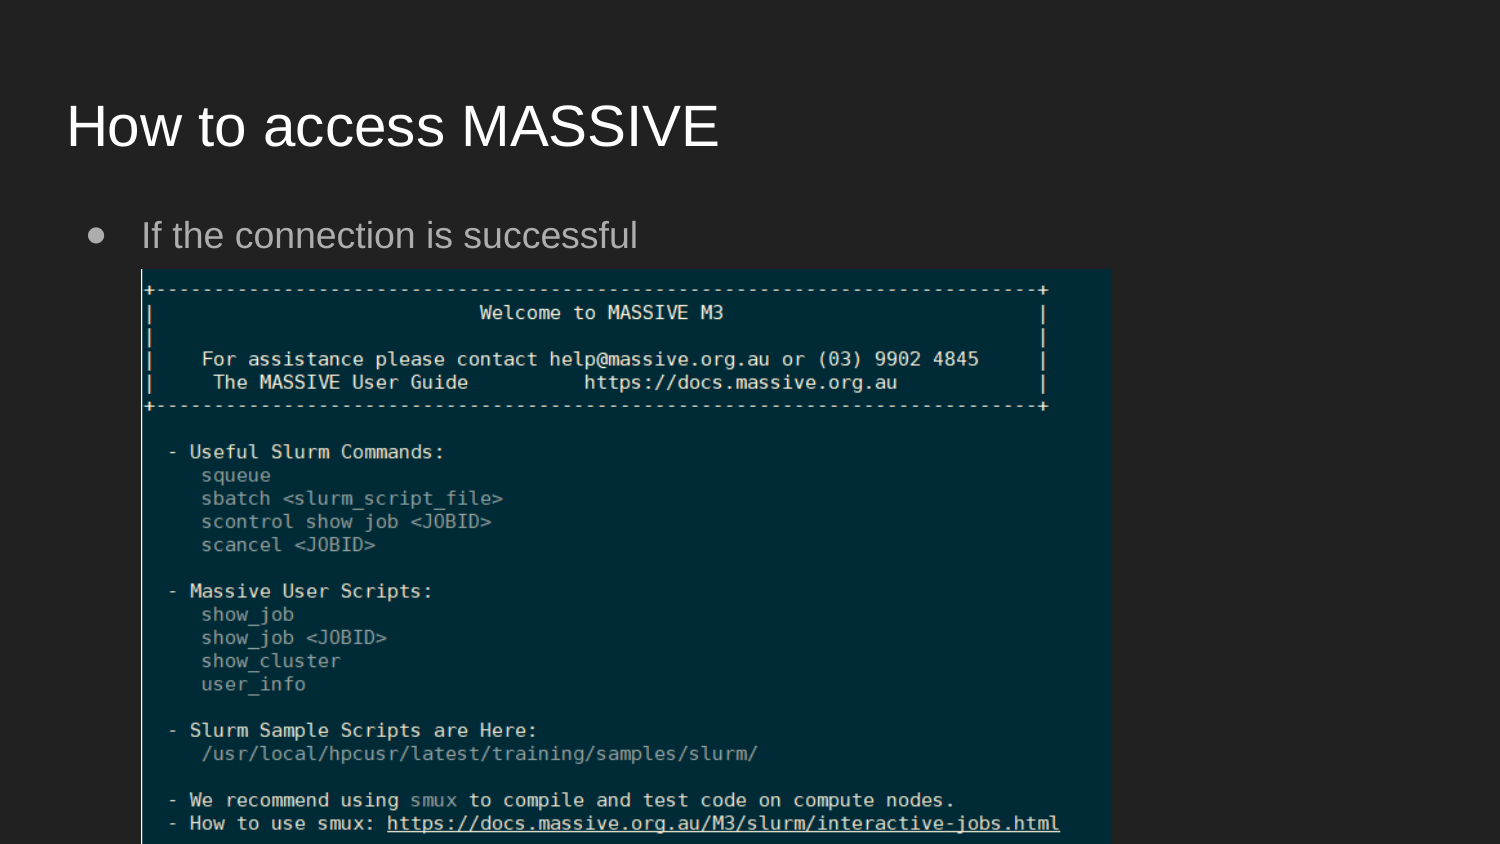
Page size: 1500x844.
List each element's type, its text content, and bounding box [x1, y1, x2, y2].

picture [481, 797, 491, 806]
picture [655, 750, 675, 760]
picture [376, 356, 380, 369]
picture [309, 588, 317, 593]
picture [412, 588, 420, 597]
picture [203, 657, 211, 667]
picture [296, 657, 304, 667]
picture [203, 634, 211, 644]
picture [585, 375, 594, 388]
picture [917, 793, 926, 806]
picture [340, 495, 353, 504]
picture [656, 380, 661, 390]
picture [829, 379, 839, 388]
picture [272, 445, 282, 458]
picture [402, 356, 410, 361]
picture [342, 750, 362, 763]
picture [611, 376, 615, 388]
picture [319, 375, 339, 388]
picture [411, 375, 420, 387]
picture [437, 514, 456, 528]
picture [882, 379, 896, 388]
picture [214, 750, 223, 760]
picture [481, 495, 491, 504]
picture [308, 655, 316, 667]
picture [844, 352, 851, 365]
picture [597, 797, 612, 806]
picture [244, 472, 263, 481]
picture [241, 750, 247, 760]
picture [957, 352, 964, 365]
picture [214, 491, 218, 504]
picture [273, 537, 281, 551]
picture [446, 750, 456, 760]
picture [411, 495, 415, 508]
picture [388, 797, 398, 810]
picture [436, 748, 443, 760]
picture [319, 659, 329, 667]
picture [644, 356, 652, 365]
picture [203, 746, 211, 761]
picture [376, 514, 398, 528]
picture [279, 607, 287, 620]
picture [330, 518, 352, 528]
picture [361, 375, 374, 388]
picture [365, 630, 375, 644]
picture [460, 514, 467, 528]
picture [330, 746, 339, 760]
picture [458, 750, 466, 760]
picture [585, 356, 589, 369]
picture [748, 356, 768, 365]
picture [550, 352, 554, 365]
picture [504, 358, 518, 365]
picture [539, 750, 548, 760]
picture [226, 634, 247, 644]
picture [412, 518, 421, 525]
picture [287, 445, 292, 458]
picture [310, 448, 316, 458]
picture [295, 356, 304, 365]
picture [875, 352, 914, 365]
picture [330, 630, 352, 644]
picture [469, 514, 479, 528]
picture [232, 379, 247, 388]
picture [203, 495, 211, 504]
picture [644, 746, 652, 760]
picture [713, 379, 722, 388]
picture [516, 750, 526, 760]
picture [225, 375, 229, 388]
picture [252, 445, 257, 458]
picture [766, 797, 780, 806]
picture [681, 794, 685, 806]
picture [214, 630, 223, 644]
picture [191, 445, 211, 458]
picture [552, 746, 560, 760]
picture [296, 750, 305, 760]
picture [272, 518, 282, 528]
picture [226, 750, 234, 760]
picture [482, 746, 490, 761]
picture [731, 793, 740, 806]
picture [377, 634, 387, 641]
picture [272, 820, 281, 829]
picture [308, 723, 313, 736]
picture [493, 495, 503, 503]
picture [685, 375, 705, 388]
picture [260, 543, 271, 551]
picture [855, 794, 859, 806]
picture [929, 797, 942, 806]
picture [308, 537, 316, 551]
picture [599, 376, 603, 388]
picture [911, 353, 920, 365]
picture [368, 514, 372, 531]
picture [354, 797, 362, 806]
picture [411, 727, 420, 736]
picture [887, 797, 896, 806]
picture [249, 820, 259, 829]
picture [376, 379, 387, 388]
picture [309, 353, 313, 365]
picture [272, 681, 281, 690]
picture [214, 518, 223, 528]
picture [402, 585, 406, 597]
picture [736, 379, 768, 388]
picture [342, 723, 357, 736]
picture [974, 357, 979, 365]
picture [226, 588, 234, 597]
picture [226, 541, 246, 551]
picture [214, 727, 223, 736]
picture [244, 797, 251, 806]
picture [295, 448, 304, 458]
picture [330, 820, 351, 829]
picture [191, 723, 201, 736]
picture [314, 630, 327, 644]
picture [353, 375, 357, 388]
picture [418, 379, 432, 388]
picture [221, 495, 229, 504]
title How to access MASSIVE [51, 72, 1449, 167]
picture [505, 305, 513, 319]
picture [585, 309, 596, 319]
picture [284, 495, 304, 504]
picture [344, 537, 350, 551]
picture [530, 353, 534, 365]
picture [597, 750, 606, 760]
picture [576, 750, 590, 763]
picture [267, 797, 299, 806]
list If the connection is successful [51, 189, 1449, 313]
picture [341, 797, 351, 806]
picture [284, 820, 292, 829]
picture [402, 724, 406, 736]
picture [557, 356, 566, 365]
picture [576, 797, 584, 806]
picture [226, 518, 246, 528]
picture [667, 305, 688, 319]
picture [859, 379, 863, 392]
picture [482, 518, 491, 525]
picture [272, 630, 294, 644]
picture [285, 514, 292, 528]
picture [283, 657, 293, 667]
picture [690, 750, 699, 760]
picture [307, 514, 327, 528]
picture [377, 750, 385, 760]
picture [562, 750, 571, 760]
picture [228, 445, 234, 458]
picture [508, 750, 514, 760]
picture [235, 727, 249, 736]
picture [191, 584, 223, 597]
picture [592, 353, 641, 368]
picture [214, 541, 223, 551]
picture [365, 750, 374, 760]
picture [342, 584, 357, 597]
picture [656, 305, 664, 319]
picture [333, 657, 340, 667]
picture [203, 518, 211, 528]
picture [355, 630, 362, 644]
picture [214, 654, 223, 667]
picture [668, 356, 676, 365]
picture [933, 352, 941, 365]
picture [190, 793, 206, 806]
picture [662, 797, 675, 806]
picture [615, 797, 624, 806]
picture [388, 816, 1060, 833]
picture [516, 797, 549, 810]
picture [260, 723, 299, 740]
picture [856, 354, 860, 368]
picture [308, 634, 317, 641]
picture [388, 727, 398, 740]
picture [342, 445, 432, 458]
picture [424, 514, 432, 528]
picture [353, 537, 363, 551]
picture [829, 352, 839, 365]
picture [391, 750, 398, 760]
picture [668, 375, 676, 390]
picture [899, 797, 914, 806]
picture [713, 750, 722, 760]
picture [291, 584, 304, 597]
picture [476, 356, 490, 365]
picture [260, 375, 287, 388]
picture [806, 797, 850, 810]
picture [481, 723, 503, 736]
picture [820, 352, 825, 368]
picture [701, 305, 723, 319]
picture [325, 793, 329, 806]
picture [453, 375, 468, 388]
picture [237, 448, 246, 458]
picture [209, 820, 224, 829]
picture [204, 723, 209, 736]
picture [319, 820, 327, 829]
picture [203, 541, 211, 551]
picture [412, 797, 420, 806]
picture [214, 607, 223, 620]
picture [204, 352, 224, 365]
picture [495, 353, 499, 365]
picture [448, 797, 456, 806]
picture [388, 588, 392, 601]
picture [317, 448, 330, 458]
picture [284, 375, 305, 388]
picture [321, 537, 340, 551]
picture [250, 588, 264, 597]
picture [702, 746, 710, 760]
picture [412, 746, 420, 760]
picture [264, 607, 268, 624]
picture [202, 681, 211, 690]
picture [470, 748, 478, 760]
picture [232, 611, 247, 620]
picture [529, 746, 537, 760]
picture [273, 356, 281, 365]
picture [191, 816, 206, 829]
picture [355, 820, 363, 829]
picture [646, 794, 650, 806]
picture [318, 495, 327, 504]
picture [632, 379, 641, 388]
picture [261, 746, 269, 760]
picture [401, 746, 409, 761]
picture [575, 307, 583, 319]
picture [215, 681, 223, 690]
picture [214, 448, 224, 458]
picture [250, 516, 257, 528]
picture [256, 491, 264, 504]
picture [272, 750, 286, 760]
picture [423, 797, 443, 806]
picture [226, 657, 247, 667]
picture [771, 379, 780, 388]
picture [249, 356, 269, 365]
picture [472, 794, 476, 806]
picture [527, 309, 561, 319]
picture [263, 630, 268, 647]
picture [302, 797, 322, 806]
picture [203, 611, 211, 620]
picture [458, 727, 468, 736]
picture [480, 305, 503, 319]
picture [806, 379, 816, 388]
picture [494, 748, 501, 760]
picture [308, 746, 316, 760]
picture [609, 750, 642, 763]
picture [318, 356, 344, 365]
picture [713, 797, 728, 806]
picture [273, 653, 281, 667]
picture [319, 746, 327, 761]
picture [423, 750, 433, 760]
picture [221, 472, 241, 485]
picture [609, 305, 653, 319]
picture [318, 727, 329, 736]
picture [728, 746, 757, 761]
picture [795, 379, 803, 388]
picture [264, 518, 270, 528]
picture [945, 352, 955, 365]
picture [620, 379, 624, 392]
picture [516, 727, 526, 736]
picture [731, 356, 735, 369]
picture [411, 356, 432, 365]
